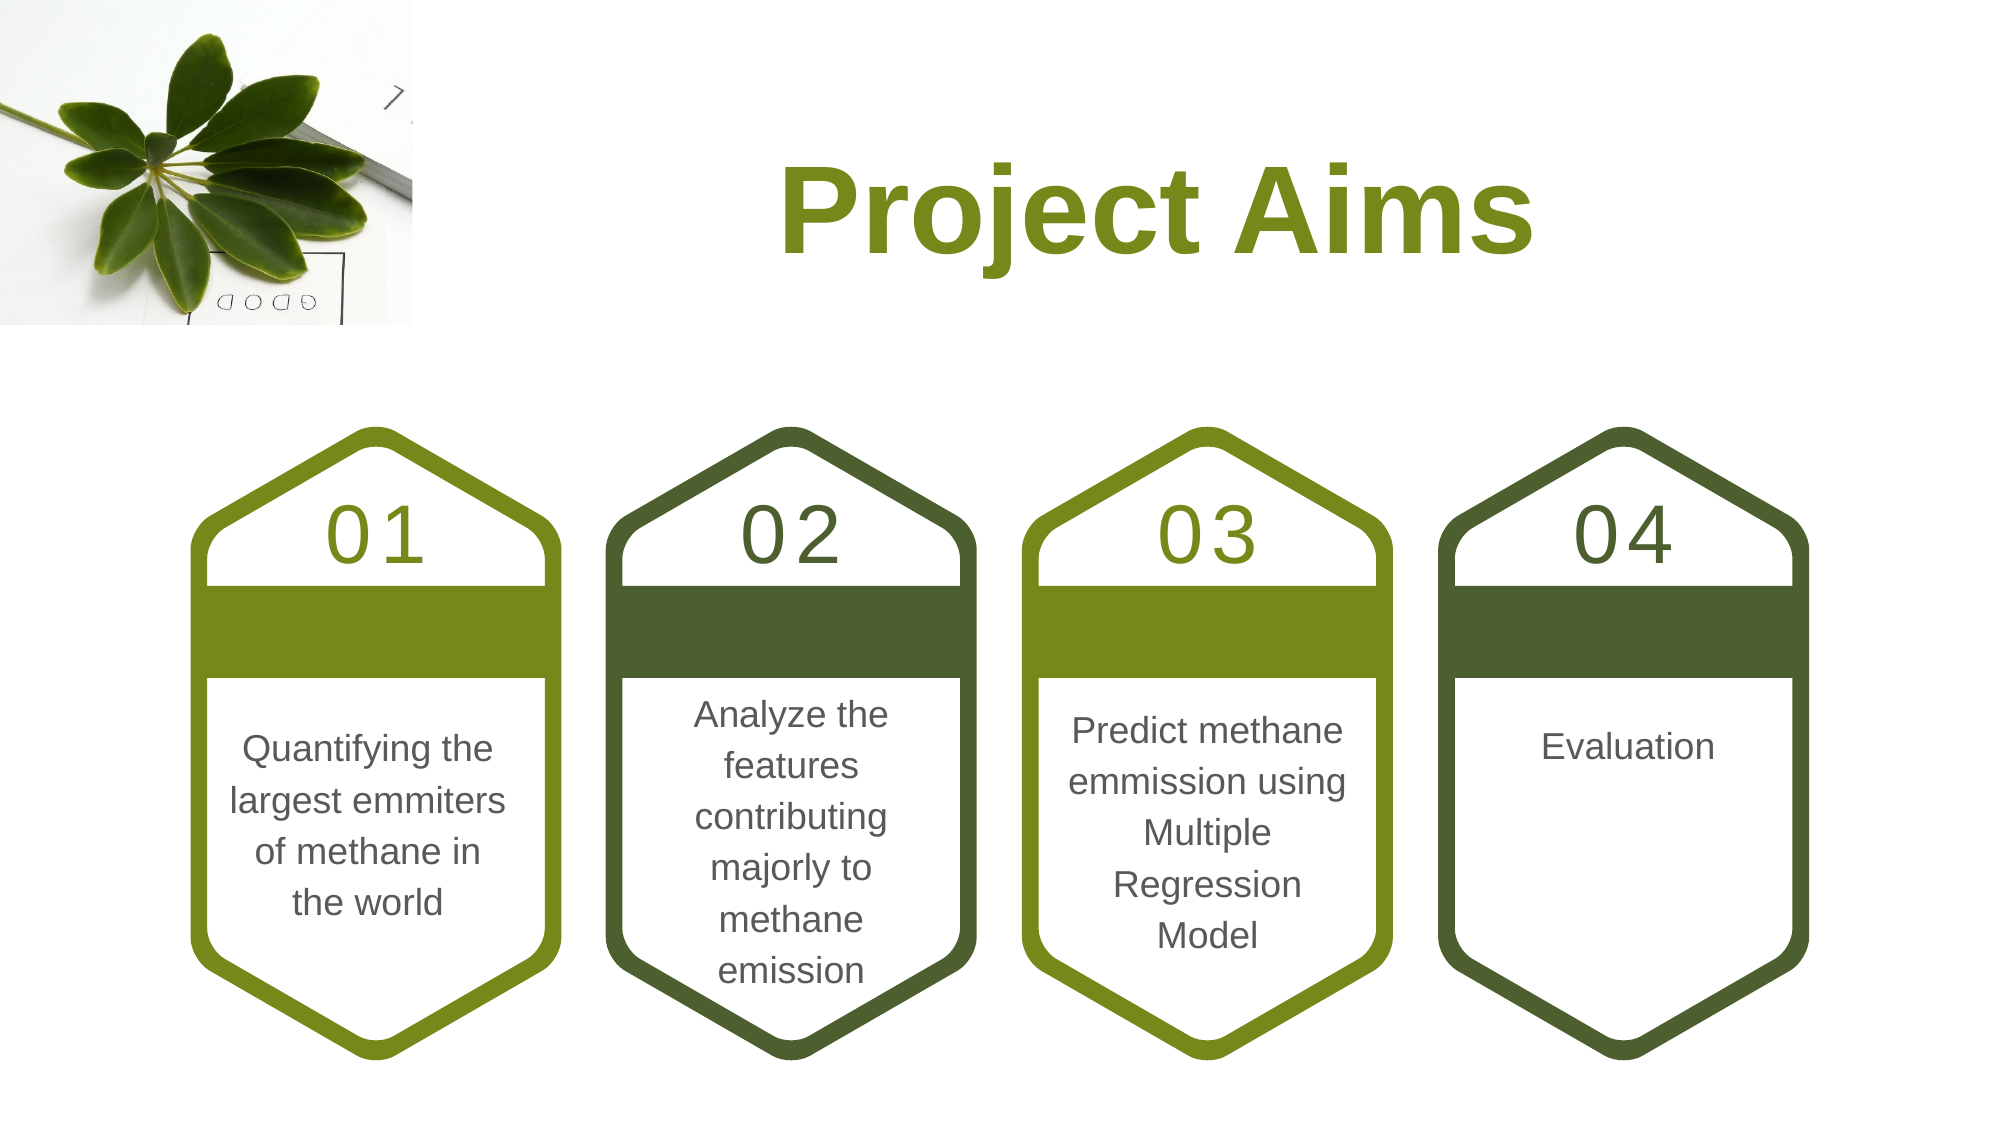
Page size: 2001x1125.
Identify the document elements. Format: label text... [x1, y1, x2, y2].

text_box [189, 425, 563, 1062]
text_box Evaluation [1469, 708, 1787, 775]
text_box Quantifying the largest emmiters of methane in the world [209, 710, 527, 931]
text_box [1437, 425, 1811, 1062]
text_box 03 [1157, 480, 1258, 581]
text_box [671, 999, 911, 1062]
text_box Predict methane emmission using Multiple Regression Model [1048, 692, 1366, 964]
text_box 01 [325, 480, 427, 581]
picture [0, 0, 413, 325]
text_box Project Aims [762, 121, 1552, 286]
text_box Analyze the features contributing majorly to methane emission [632, 675, 950, 999]
text_box 02 [740, 480, 842, 581]
text_box [1020, 425, 1394, 1062]
text_box [604, 425, 978, 977]
text_box 04 [1573, 480, 1675, 581]
